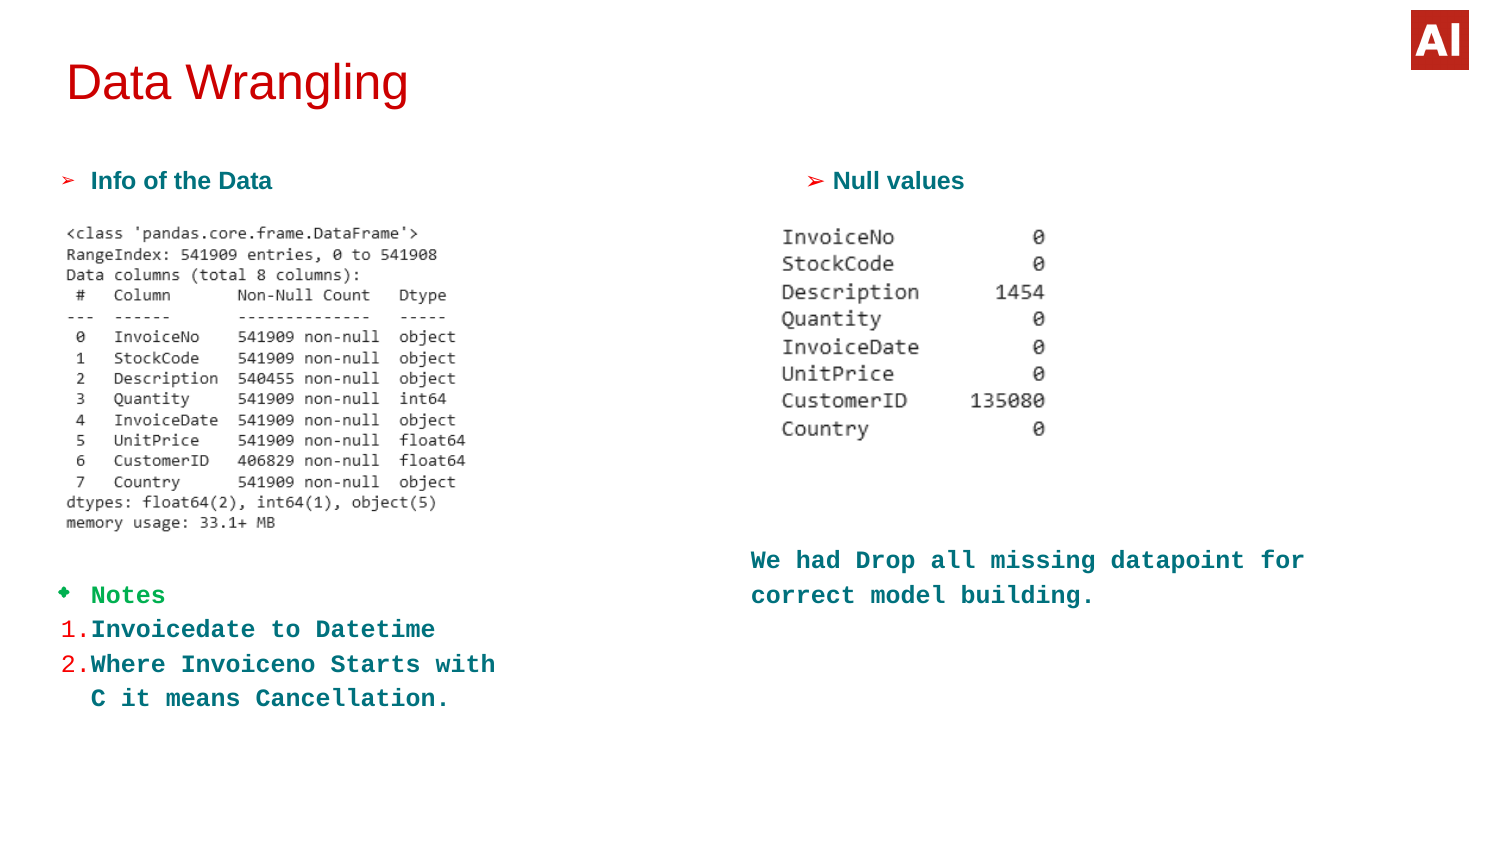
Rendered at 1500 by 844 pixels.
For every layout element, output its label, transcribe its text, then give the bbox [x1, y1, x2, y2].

picture [50, 216, 485, 536]
title Data Wrangling [51, 30, 1382, 125]
picture [770, 216, 1069, 447]
picture [1411, 10, 1469, 70]
list ➢ Info of the Data ➢ Null values We had Drop all missing datapoint for Notes correct model building. 1.Invoicedate to Datetime 2.Where Invoiceno Starts with C it means Cancellation. [20, 145, 1382, 790]
